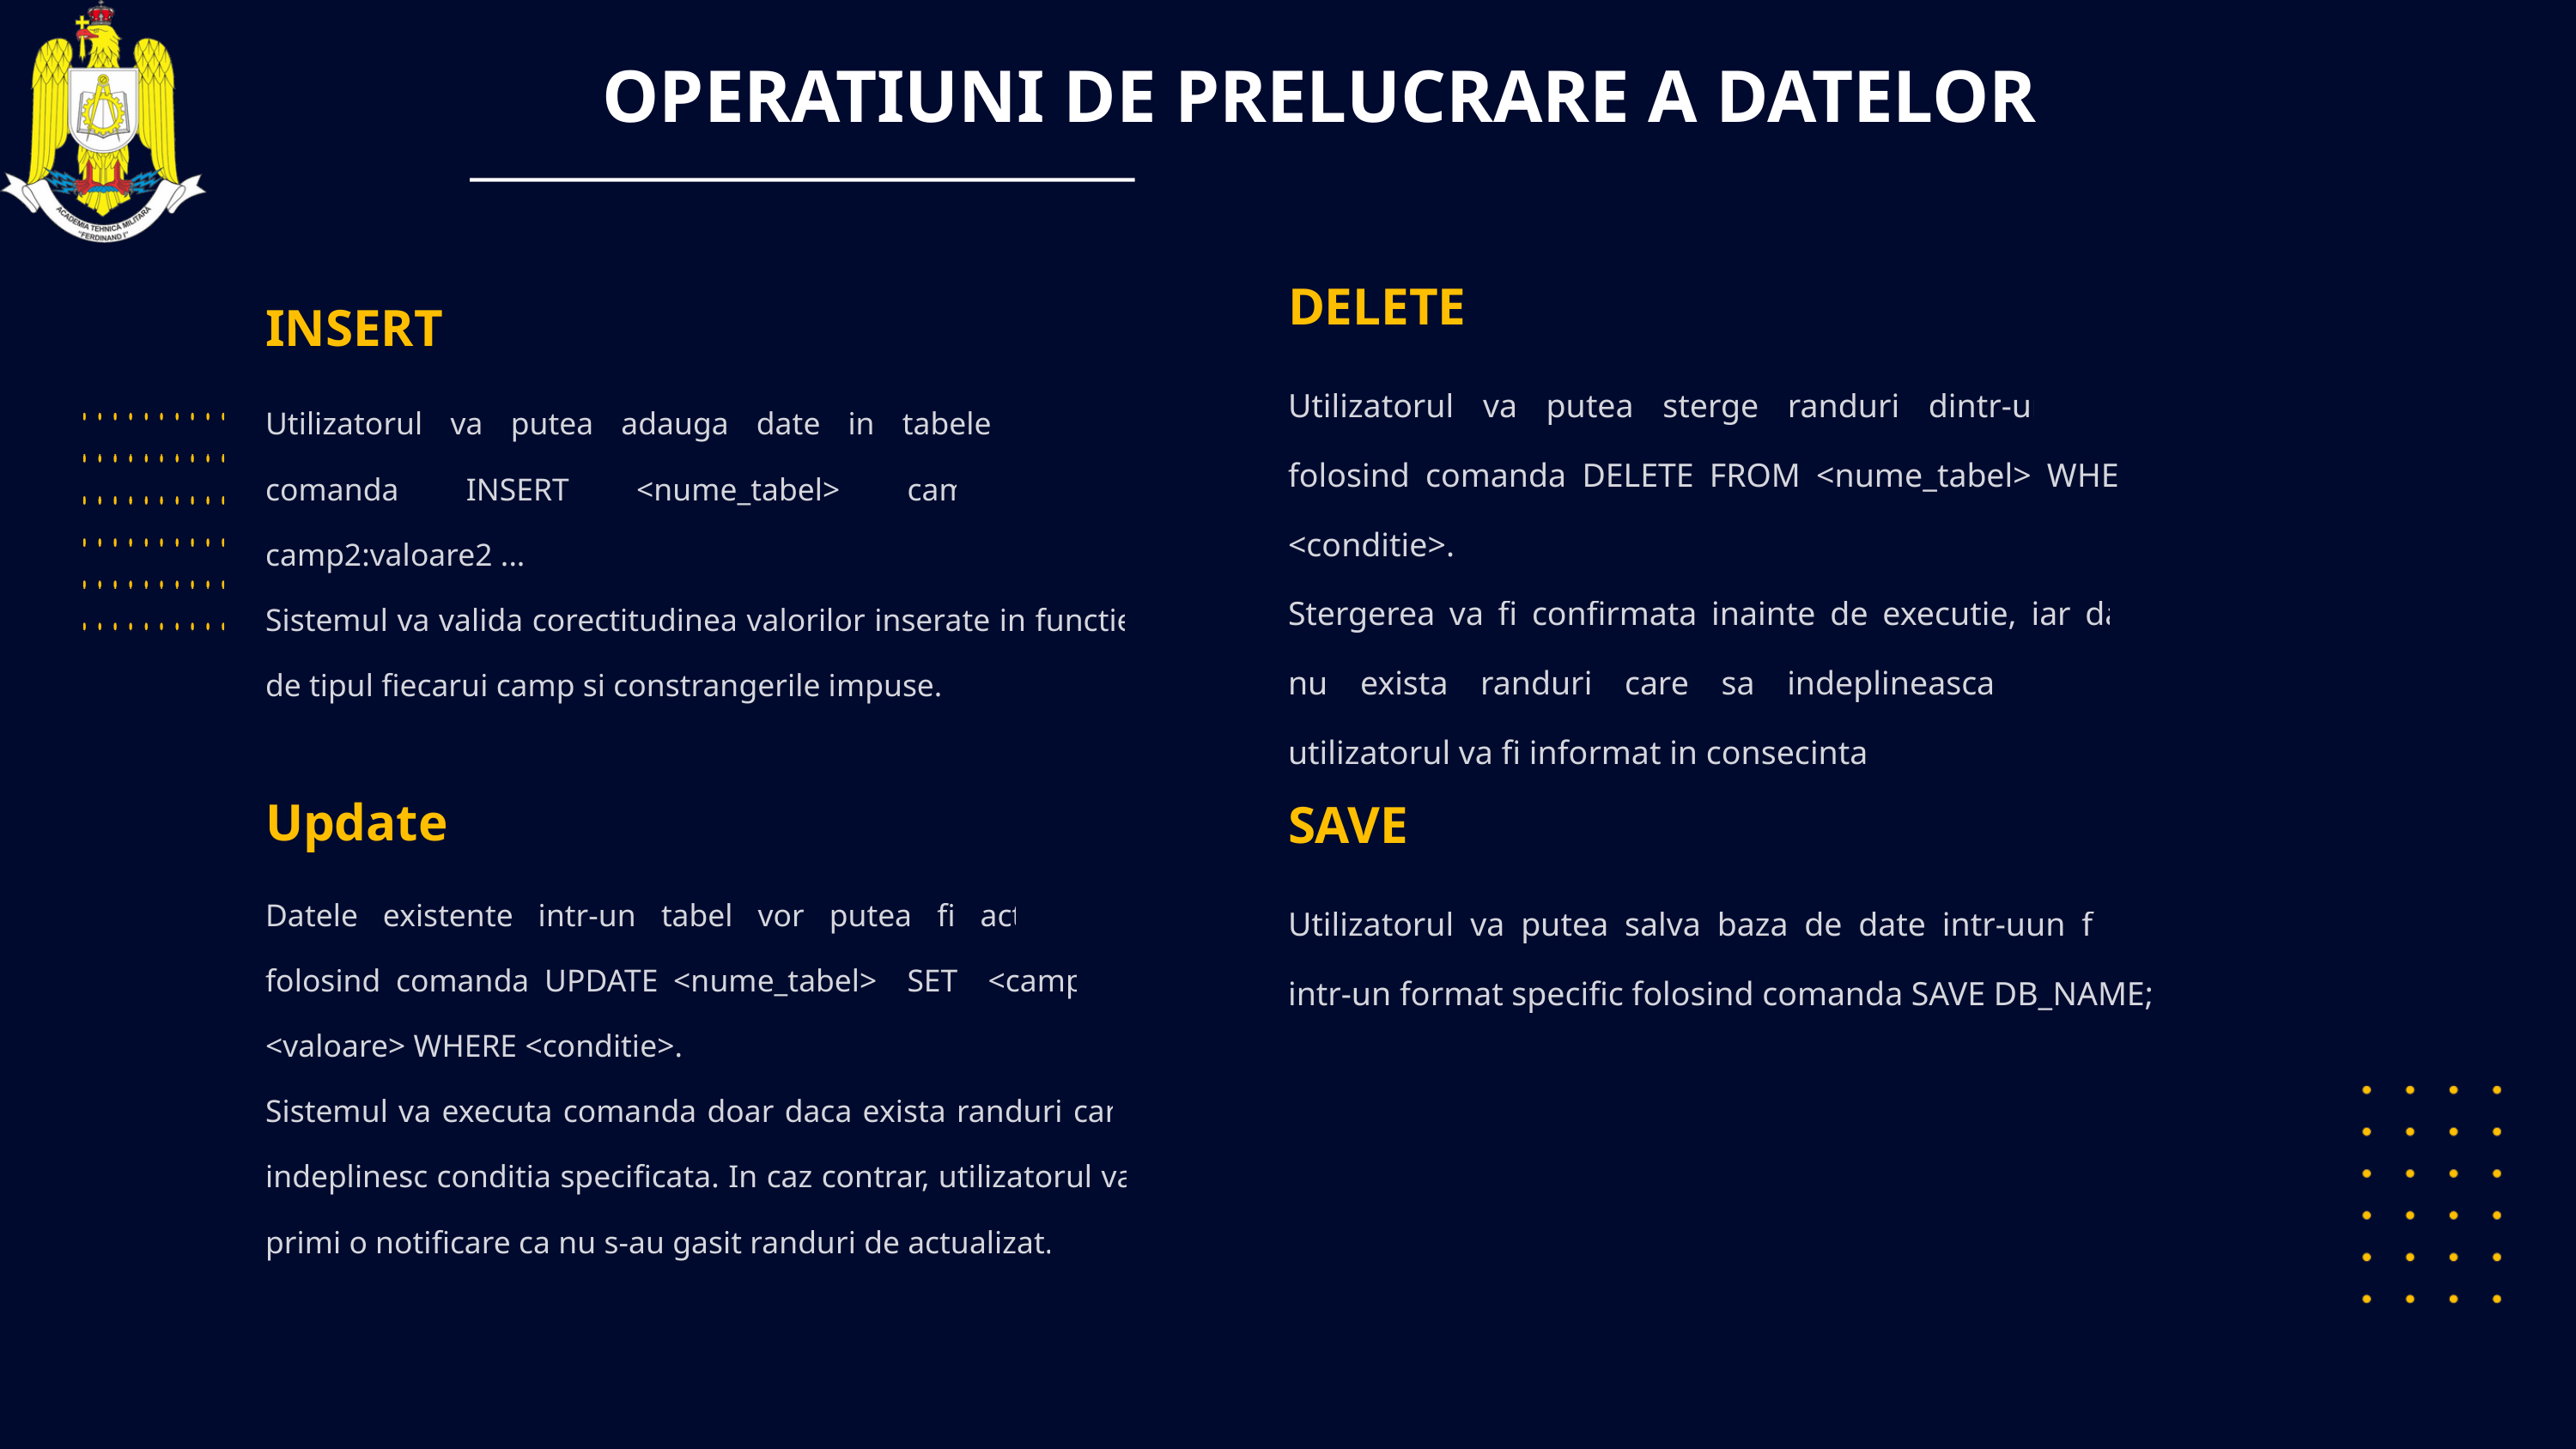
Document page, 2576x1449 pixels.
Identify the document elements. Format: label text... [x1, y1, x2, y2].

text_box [1287, 783, 2158, 1082]
text_box OPERATIUNI DE PRELUCRARE A DATELOR [265, 64, 2393, 136]
text_box Datele existente intr-un tabel vor putea fi actualizate folosind comanda UPDATE <nume_tabel> SET <camp> = <valoare> WHERE <conditie>. Sistemul va executa comanda doar daca exista randuri care indeplinesc conditia specificata. In caz contrar, utilizatorul va primi o notificare ca nu s-au gasit randuri de actualizat. [265, 867, 1135, 1325]
text_box Update [265, 780, 907, 852]
text_box [0, 0, 207, 243]
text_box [1287, 264, 2158, 783]
text_box [2360, 1085, 2502, 1304]
text_box [82, 412, 225, 632]
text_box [264, 179, 1135, 768]
